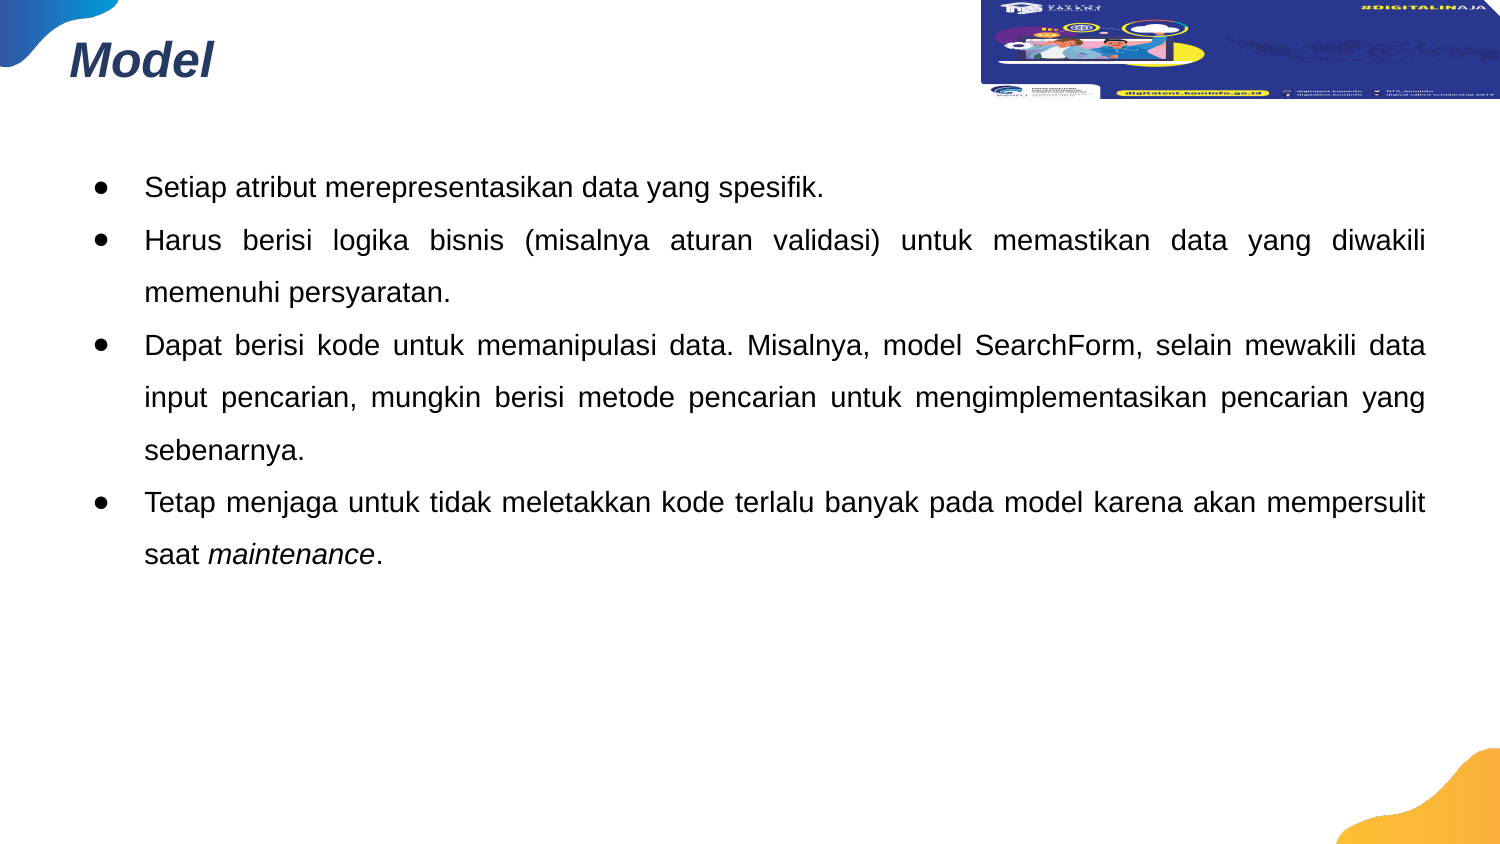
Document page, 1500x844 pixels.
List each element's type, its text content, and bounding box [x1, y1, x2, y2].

picture [1334, 740, 1500, 844]
picture [980, 0, 1500, 100]
text_box Setiap atribut merepresentasikan data yang spesifik. Harus berisi logika bisnis (misalnya aturan validasi) untuk memastikan data yang diwakili memenuhi persyaratan. Dapat berisi kode untuk memanipulasi data. Misalnya, model SearchForm, selain mewakili data input pencarian, mungkin berisi metode pencarian untuk mengimplementasikan pencarian yang sebenarnya. Tetap menjaga untuk tidak meletakkan kode terlalu banyak pada model karena akan mempersulit saat maintenance. [54, 143, 1443, 637]
picture [0, 0, 120, 73]
text_box Model [54, 19, 975, 96]
